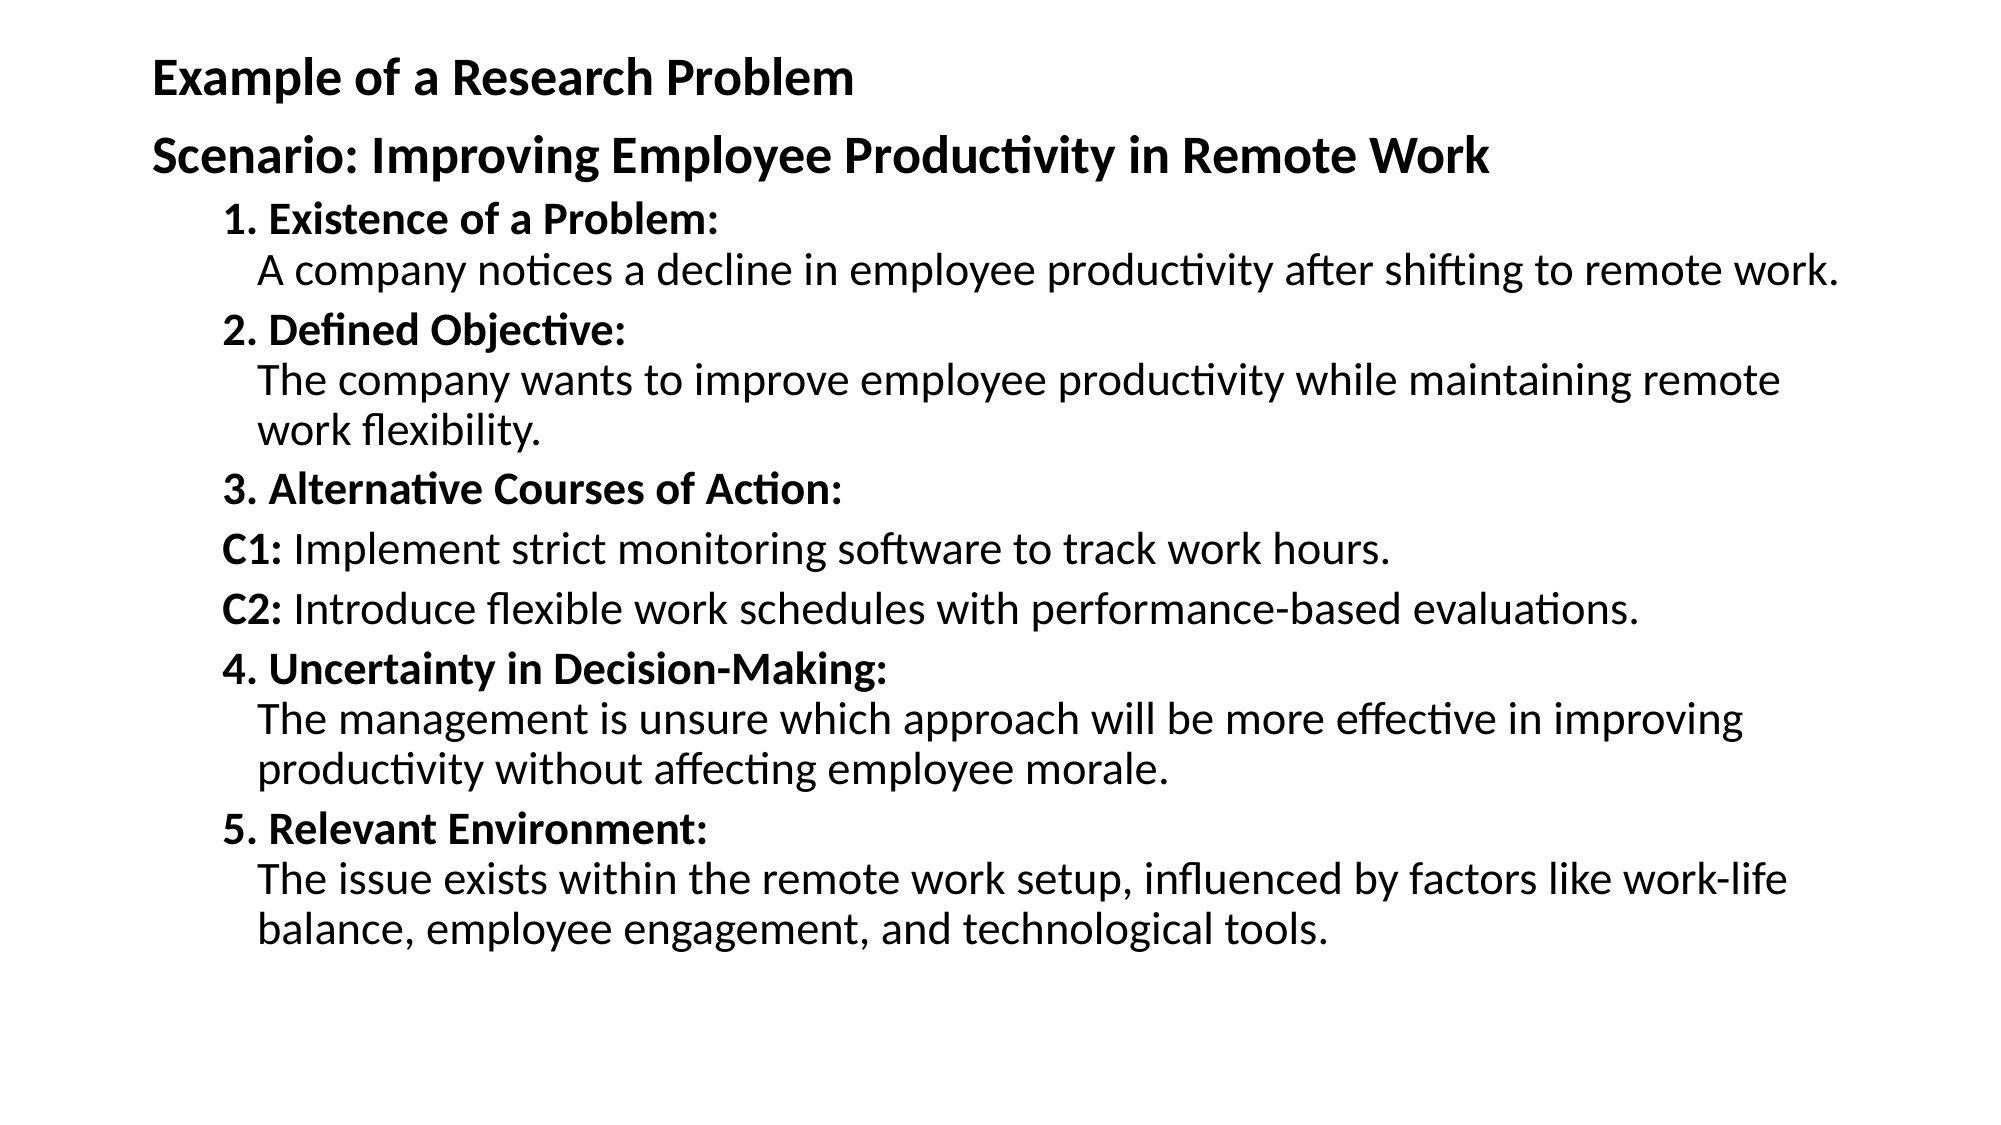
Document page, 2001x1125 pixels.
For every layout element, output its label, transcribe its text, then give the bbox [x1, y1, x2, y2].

list Example of a Research Problem Scenario: Improving Employee Productivity in Remote Work 1. Existence of a Problem: A company notices a decline in employee productivity after shifting to remote work. 2. Defined Objective: The company wants to improve employee productivity while maintaining remote work flexibility. 3. Alternative Courses of Action: C1: Implement strict monitoring software to track work hours. C2: Introduce flexible work schedules with performance-based evaluations. 4. Uncertainty in Decision-Making: The management is unsure which approach will be more effective in improving productivity without affecting employee morale. 5. Relevant Environment: The issue exists within the remote work setup, influenced by factors like work-life balance, employee engagement, and technological tools. [137, 41, 1863, 1014]
